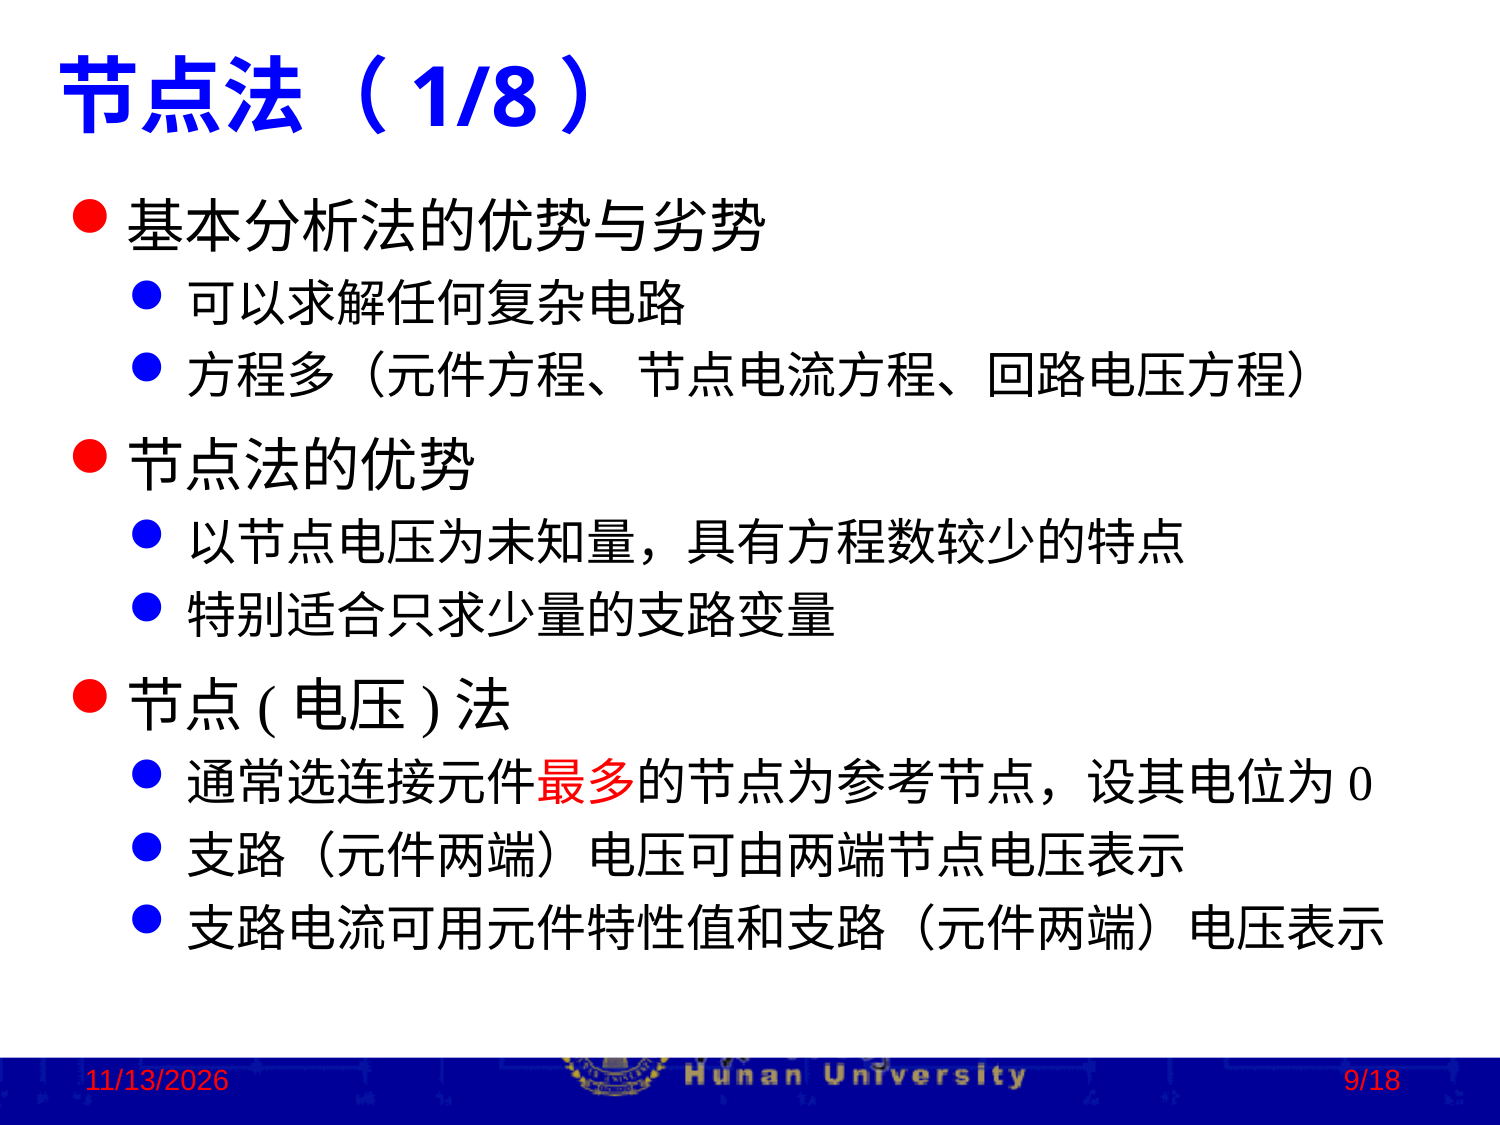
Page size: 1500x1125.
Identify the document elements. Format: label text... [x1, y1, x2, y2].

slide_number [69, 1028, 383, 1104]
text_box 基本分析法的优势与劣势 可以求解任何复杂电路 方程多（元件方程、节点电流方程、回路电压方程） [53, 181, 1448, 412]
picture [0, 1058, 1500, 1125]
text_box 节点法的优势 以节点电压为未知量，具有方程数较少的特点 特别适合只求少量的支路变量 节点(电压)法 通常选连接元件最多的节点为参考节点，设其电位为0 支路（元件两端）电压可由两端节点电压表示 支路电流可用元件特性值和支路（元件两端）电压表示 [53, 421, 1448, 964]
slide_number 9/18 [1103, 1028, 1416, 1104]
text_box 节点法（1/8） [41, 35, 1467, 151]
